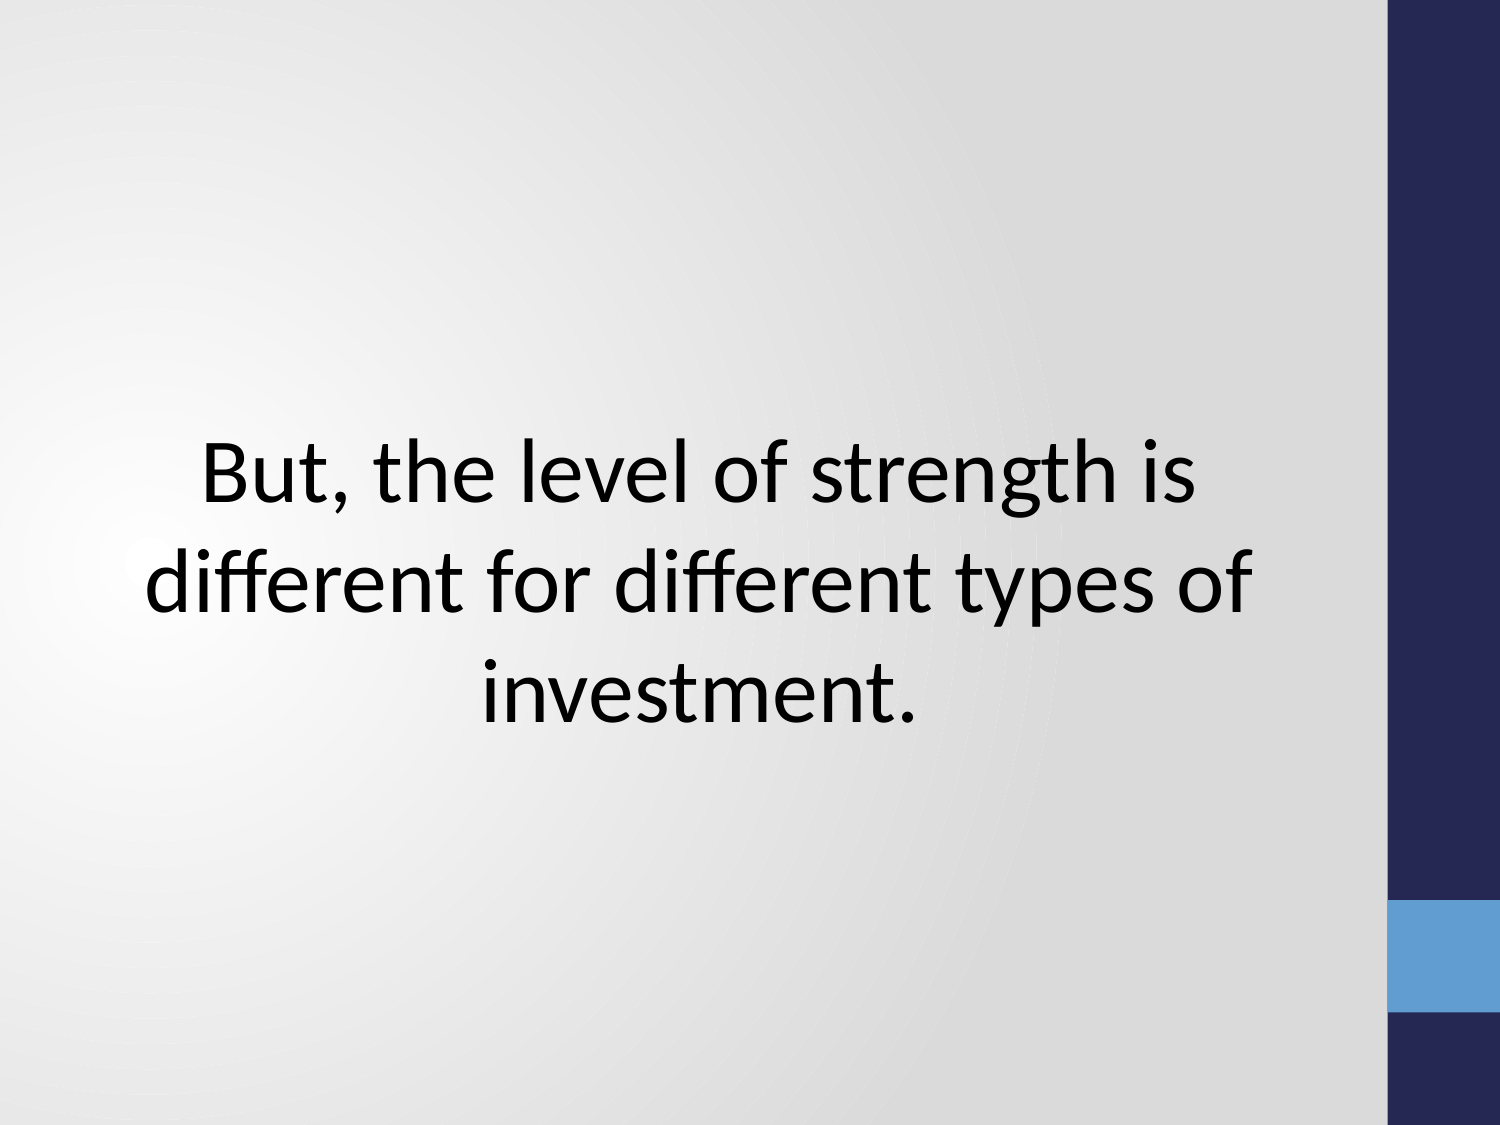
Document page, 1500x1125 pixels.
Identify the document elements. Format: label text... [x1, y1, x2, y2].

list But, the level of strength is different for different types of investment. [75, 402, 1325, 1005]
